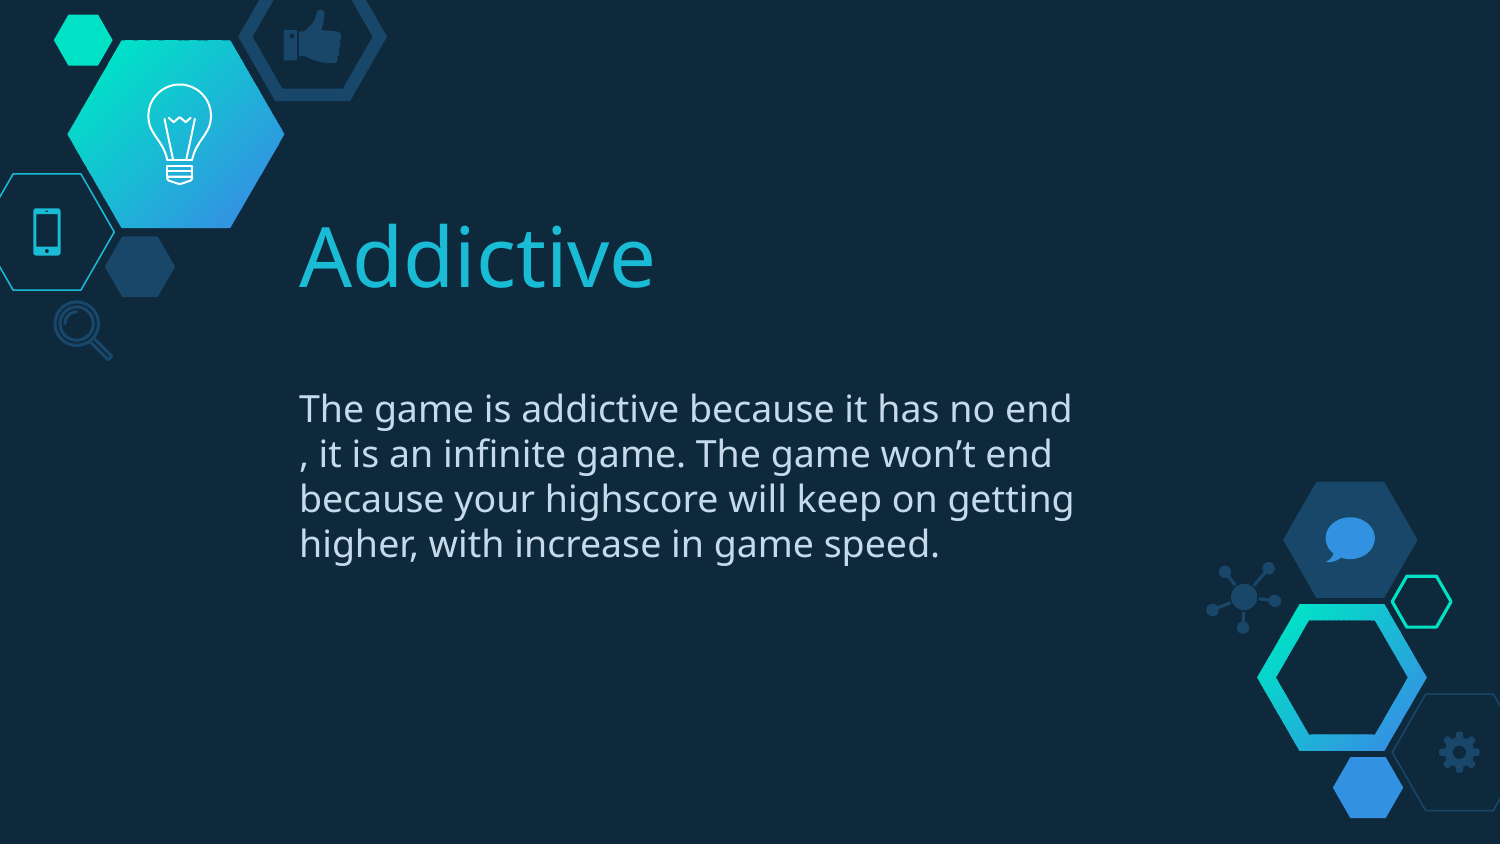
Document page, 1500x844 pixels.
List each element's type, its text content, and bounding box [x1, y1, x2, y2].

list The game is addictive because it has no end , it is an infinite game. The game won’t end because your highscore will keep on getting higher, with increase in game speed. [284, 369, 1096, 643]
title Addictive [284, 213, 1096, 319]
